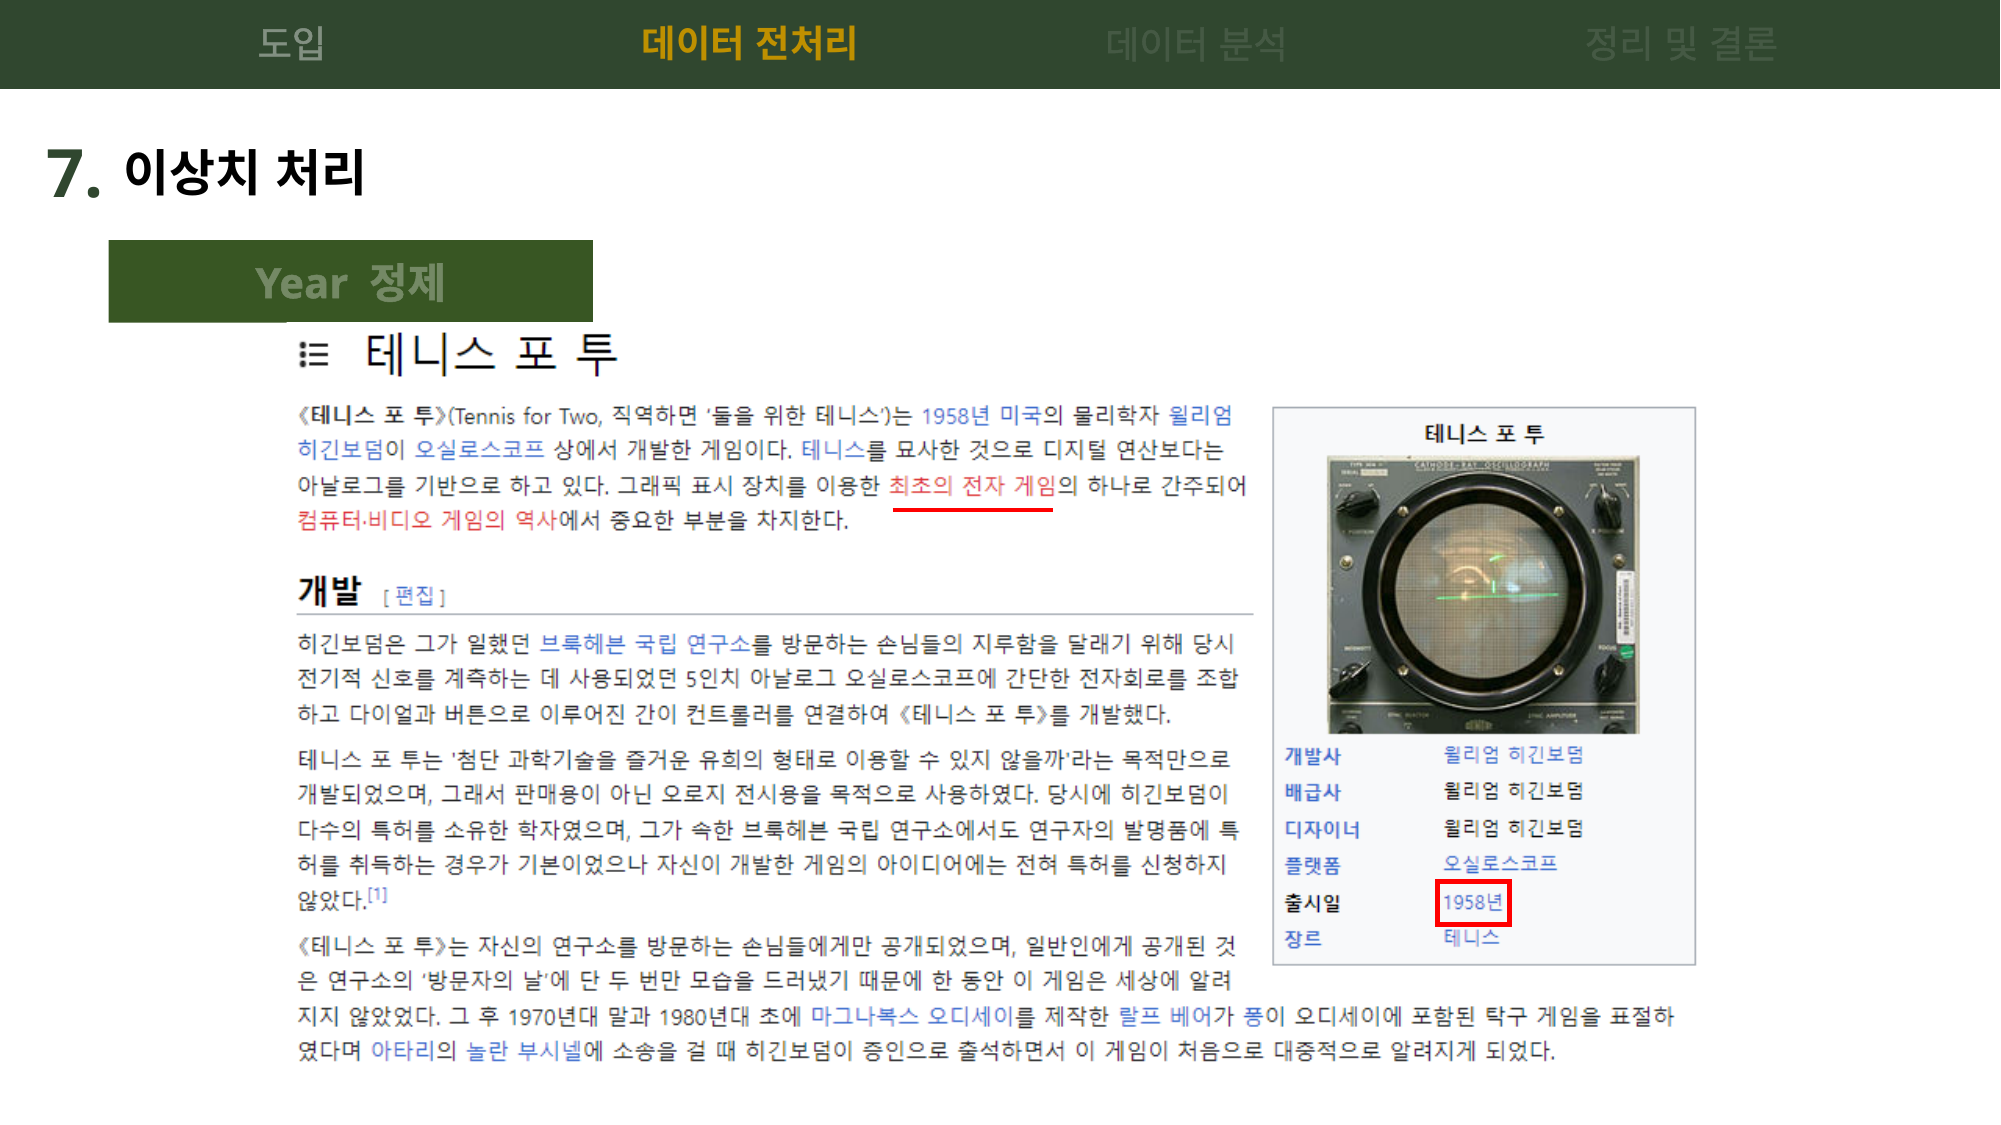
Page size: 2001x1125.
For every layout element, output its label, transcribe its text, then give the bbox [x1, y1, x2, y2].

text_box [286, 322, 1712, 1088]
text_box 이상치 처리 [119, 133, 1103, 209]
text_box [0, 0, 2000, 89]
text_box 7. [31, 123, 119, 219]
text_box Year 정제 [108, 239, 594, 324]
